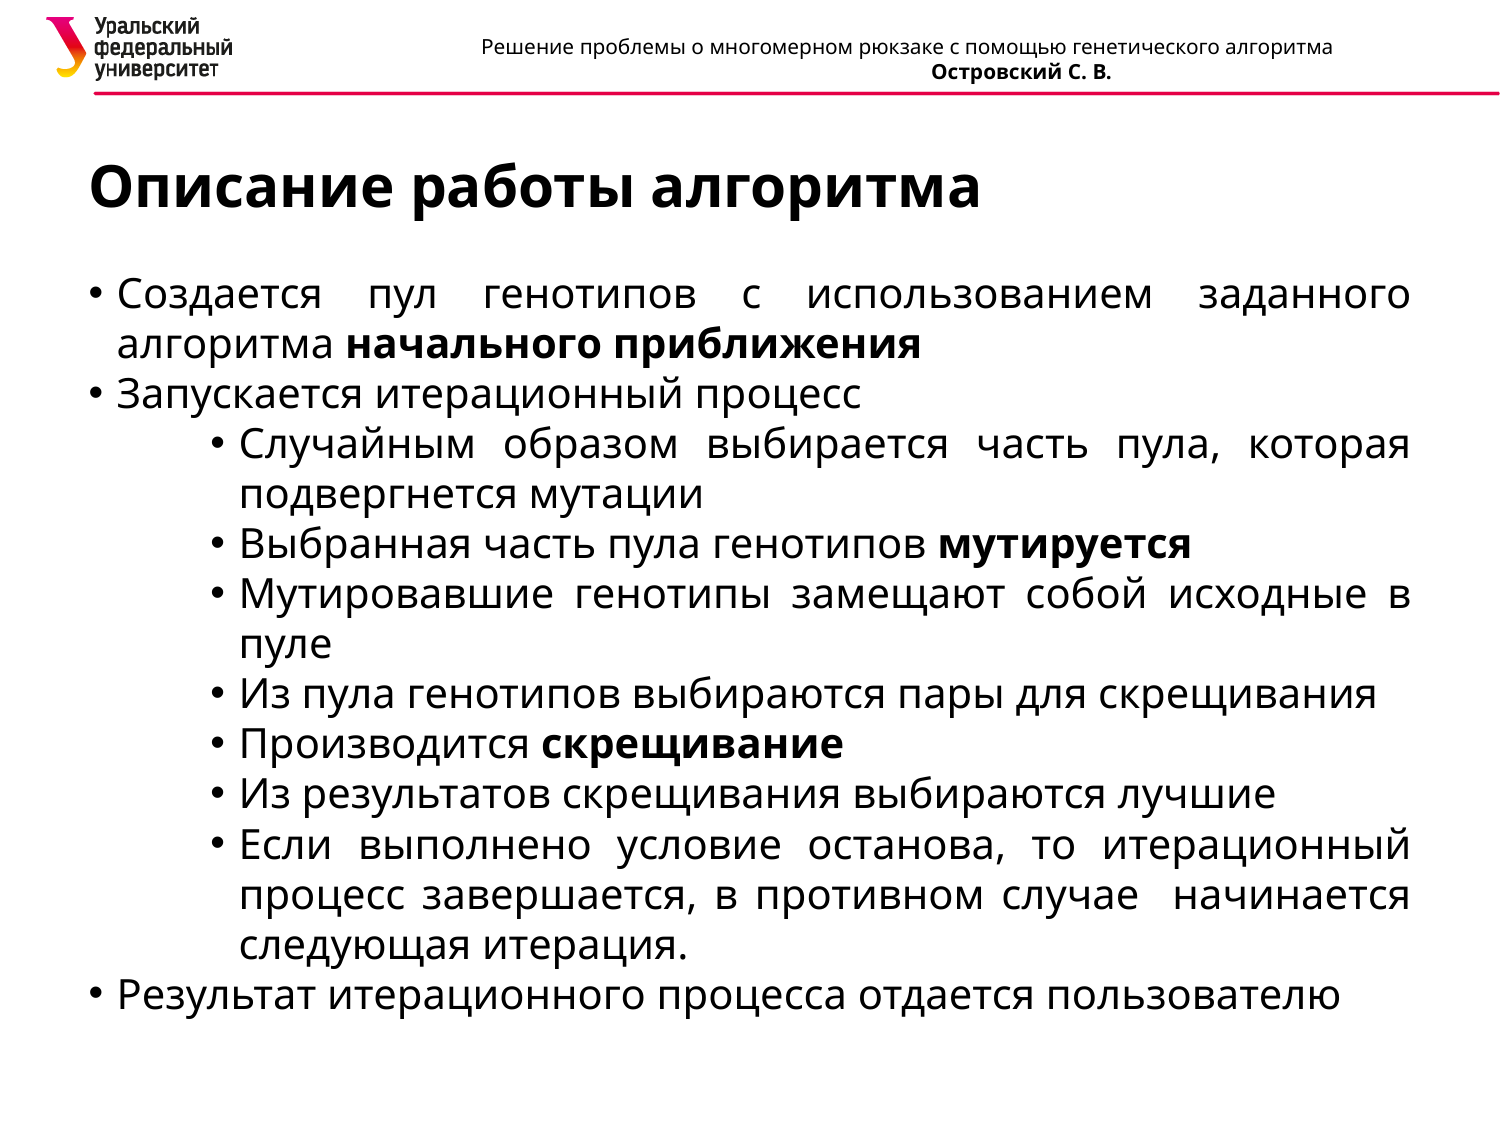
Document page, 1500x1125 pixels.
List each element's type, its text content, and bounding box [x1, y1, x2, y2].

text_box Создается пул генотипов с использованием заданного алгоритма начального приближения Запускается итерационный процесс Случайным образом выбирается часть пула, которая подвергнется мутации Выбранная часть пула генотипов мутируется Мутировавшие генотипы замещают собой исходные в пуле Из пула генотипов выбираются пары для скрещивания Производится скрещивание Из результатов скрещивания выбираются лучшие Если выполнено условие останова, то итерационный процесс завершается, в противном случае начинается следующая итерация. Результат итерационного процесса отдается пользователю [88, 267, 1412, 1018]
text_box Описание работы алгоритма [88, 149, 1436, 220]
picture [0, 0, 1500, 103]
